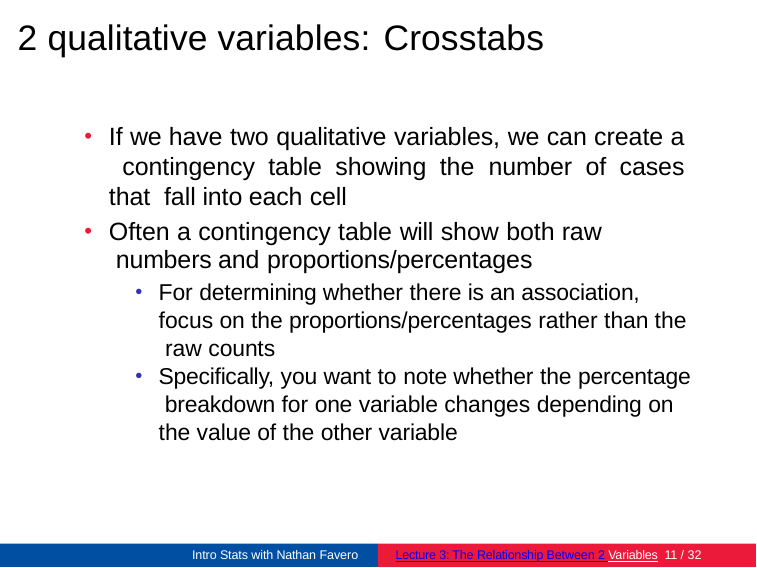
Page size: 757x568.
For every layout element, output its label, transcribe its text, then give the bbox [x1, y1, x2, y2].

text_box If we have two qualitative variables, we can create a contingency table showing the number of cases that fall into each cell Often a contingency table will show both raw numbers and proportions/percentages For determining whether there is an association, focus on the proportions/percentages rather than the raw counts Specifically, you want to note whether the percentage breakdown for one variable changes depending on the value of the other variable [69, 118, 702, 446]
text_box Lecture 3: The Relationship Between 2 Variables 10 / 32 [393, 546, 722, 568]
title 2 qualitative variables: Crosstabs [15, 12, 550, 110]
text_box [0, 543, 377, 567]
text_box [377, 543, 756, 567]
footer Intro Stats with Nathan Favero [189, 546, 363, 568]
